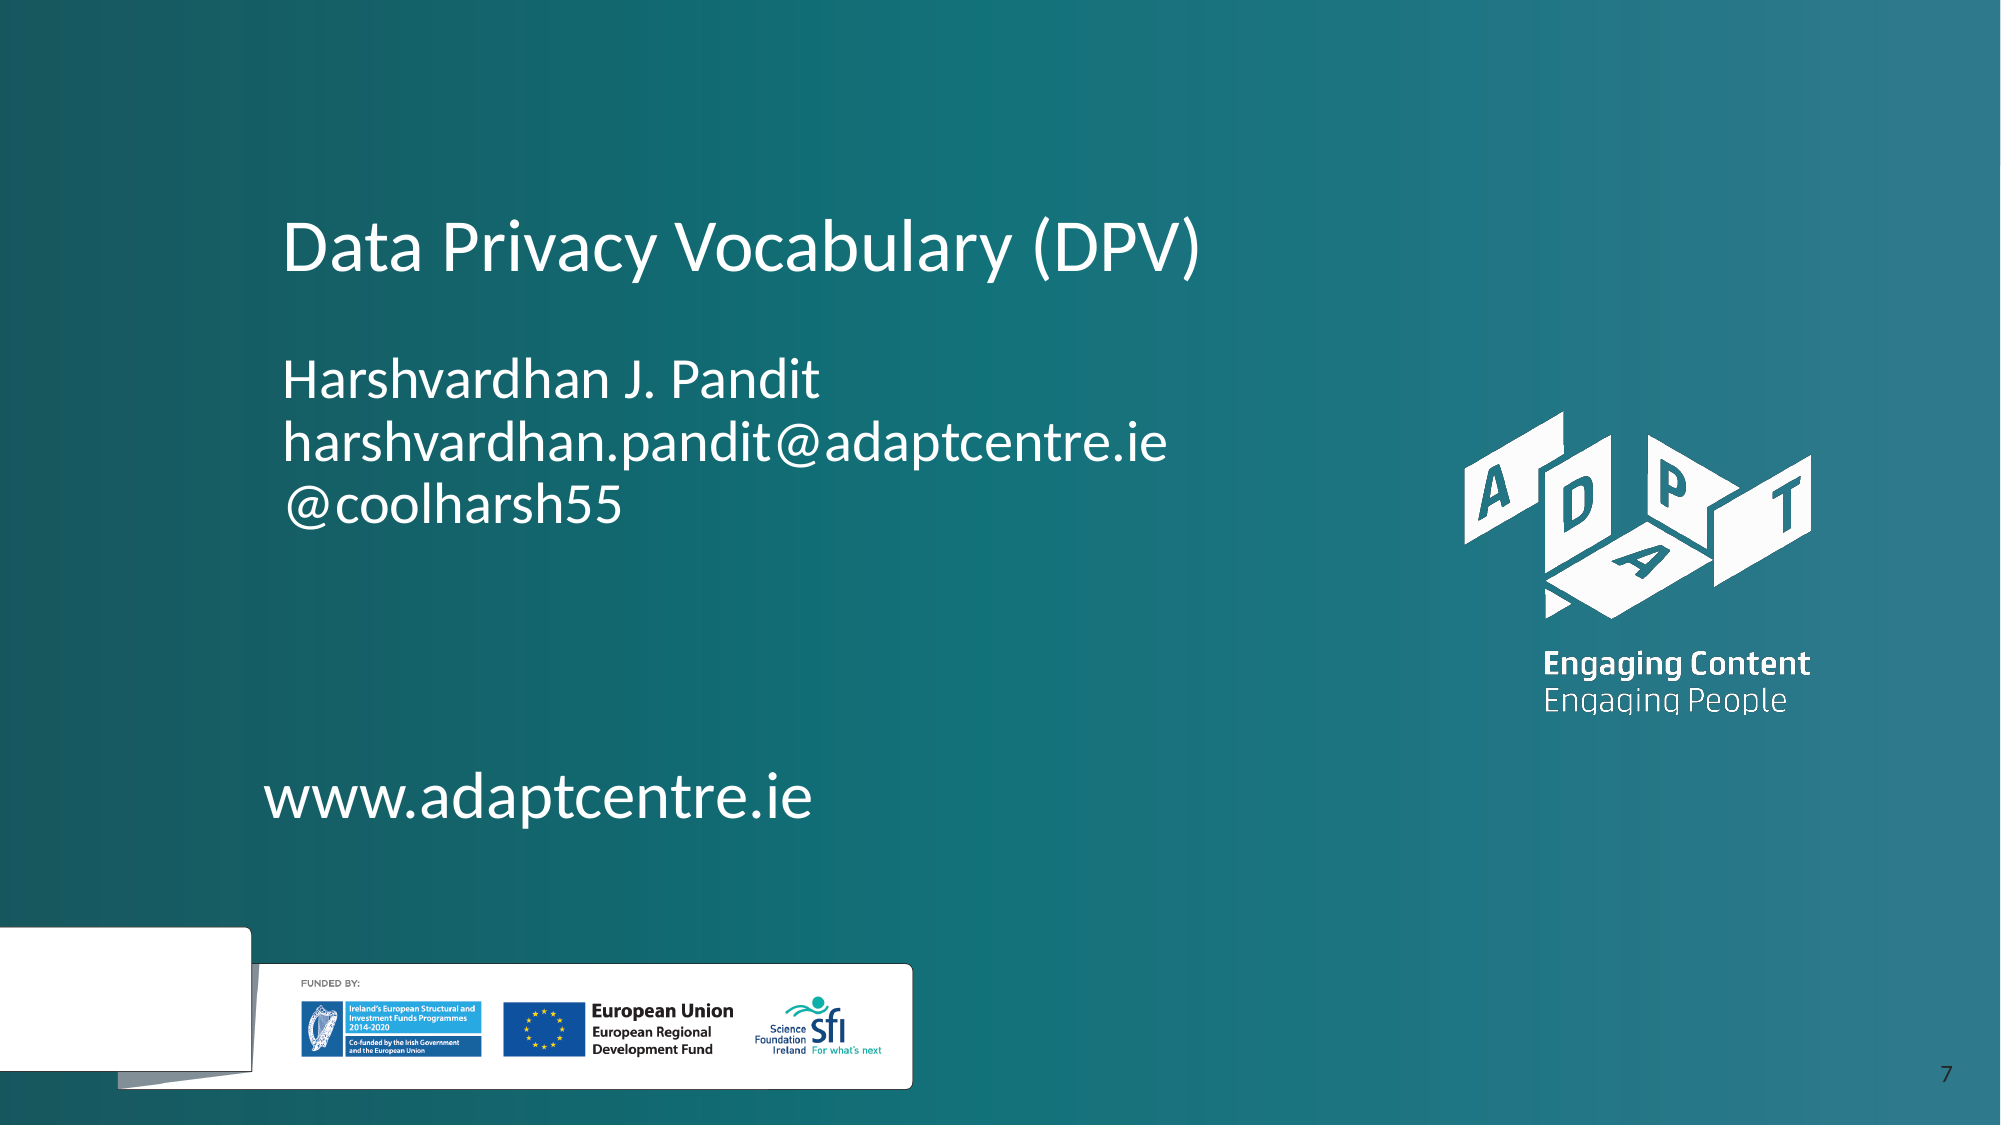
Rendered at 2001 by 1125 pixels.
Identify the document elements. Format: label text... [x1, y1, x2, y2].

picture [0, 0, 2001, 1125]
list Data Privacy Vocabulary (DPV) [267, 151, 1285, 295]
list Harshvardhan J. Pandit harshvardhan.pandit@adaptcentre.ie @coolharsh55 [267, 340, 1285, 718]
slide_number ‹#› [1518, 1042, 1969, 1103]
